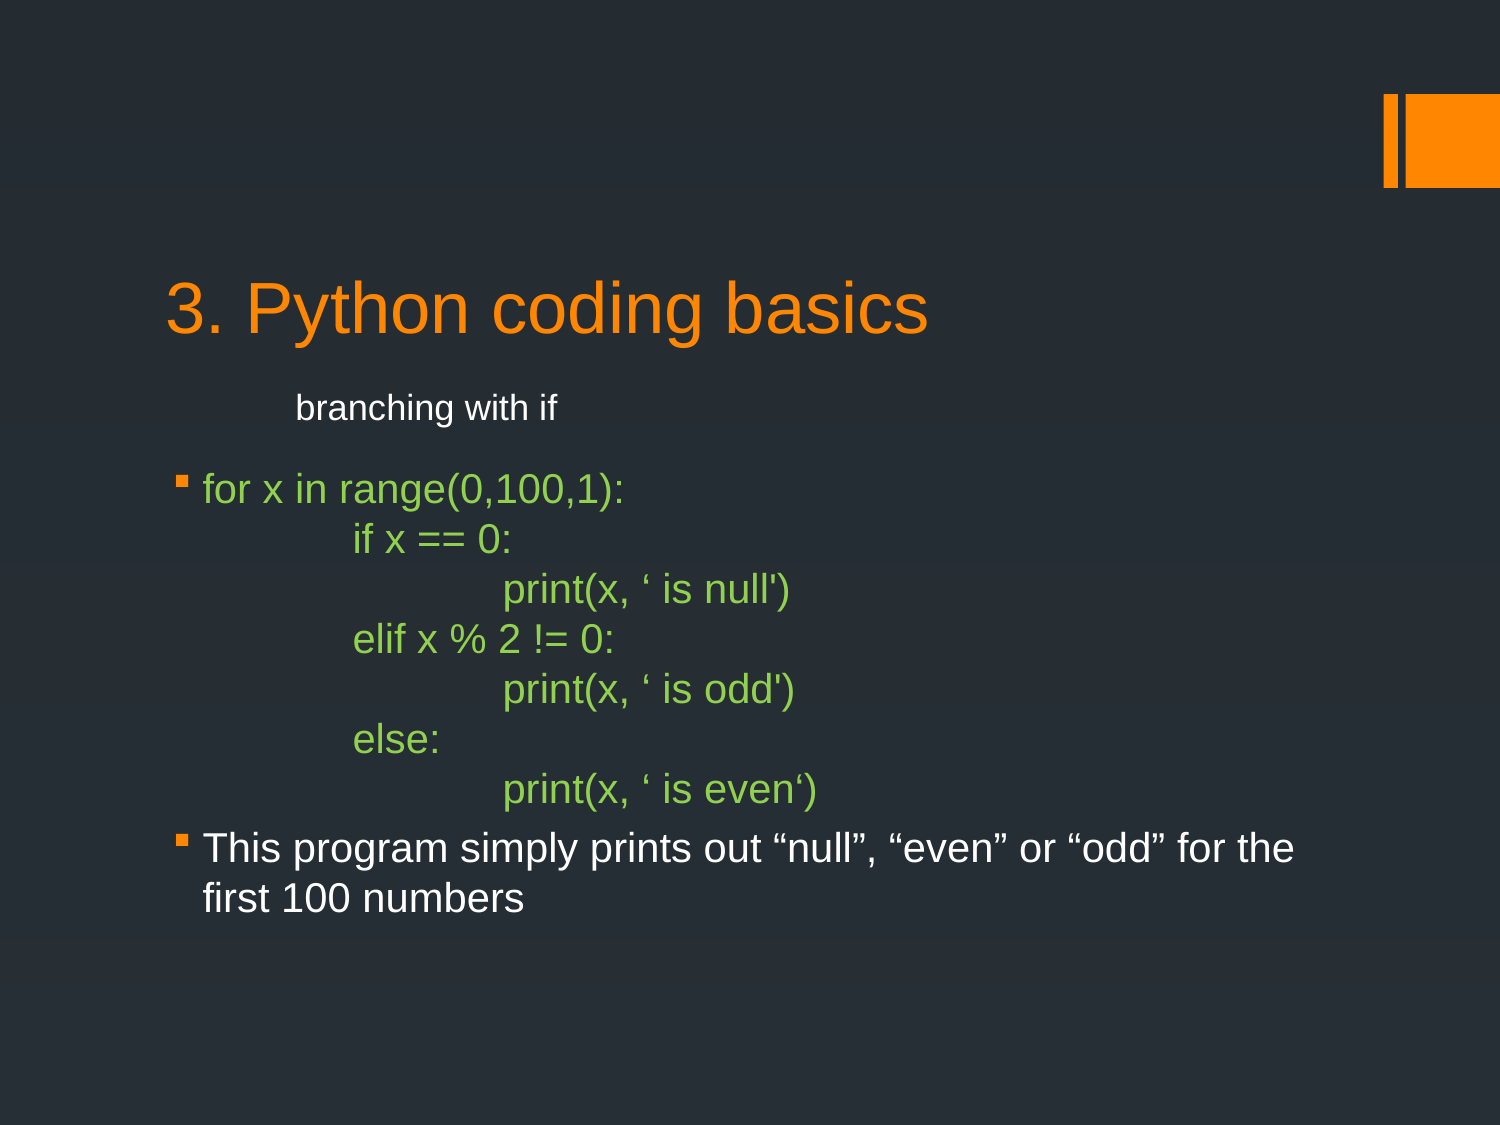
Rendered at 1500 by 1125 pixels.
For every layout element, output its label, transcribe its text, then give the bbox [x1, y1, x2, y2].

title 3. Python coding basics branching with if [150, 253, 1350, 443]
list for x in range(0,100,1): if x == 0: print(x, ‘ is null') elif x % 2 != 0: print(x, ‘ is odd') else: print(x, ‘ is even‘) This program simply prints out “null”, “even” or “odd” for the first 100 numbers [150, 454, 1350, 1035]
